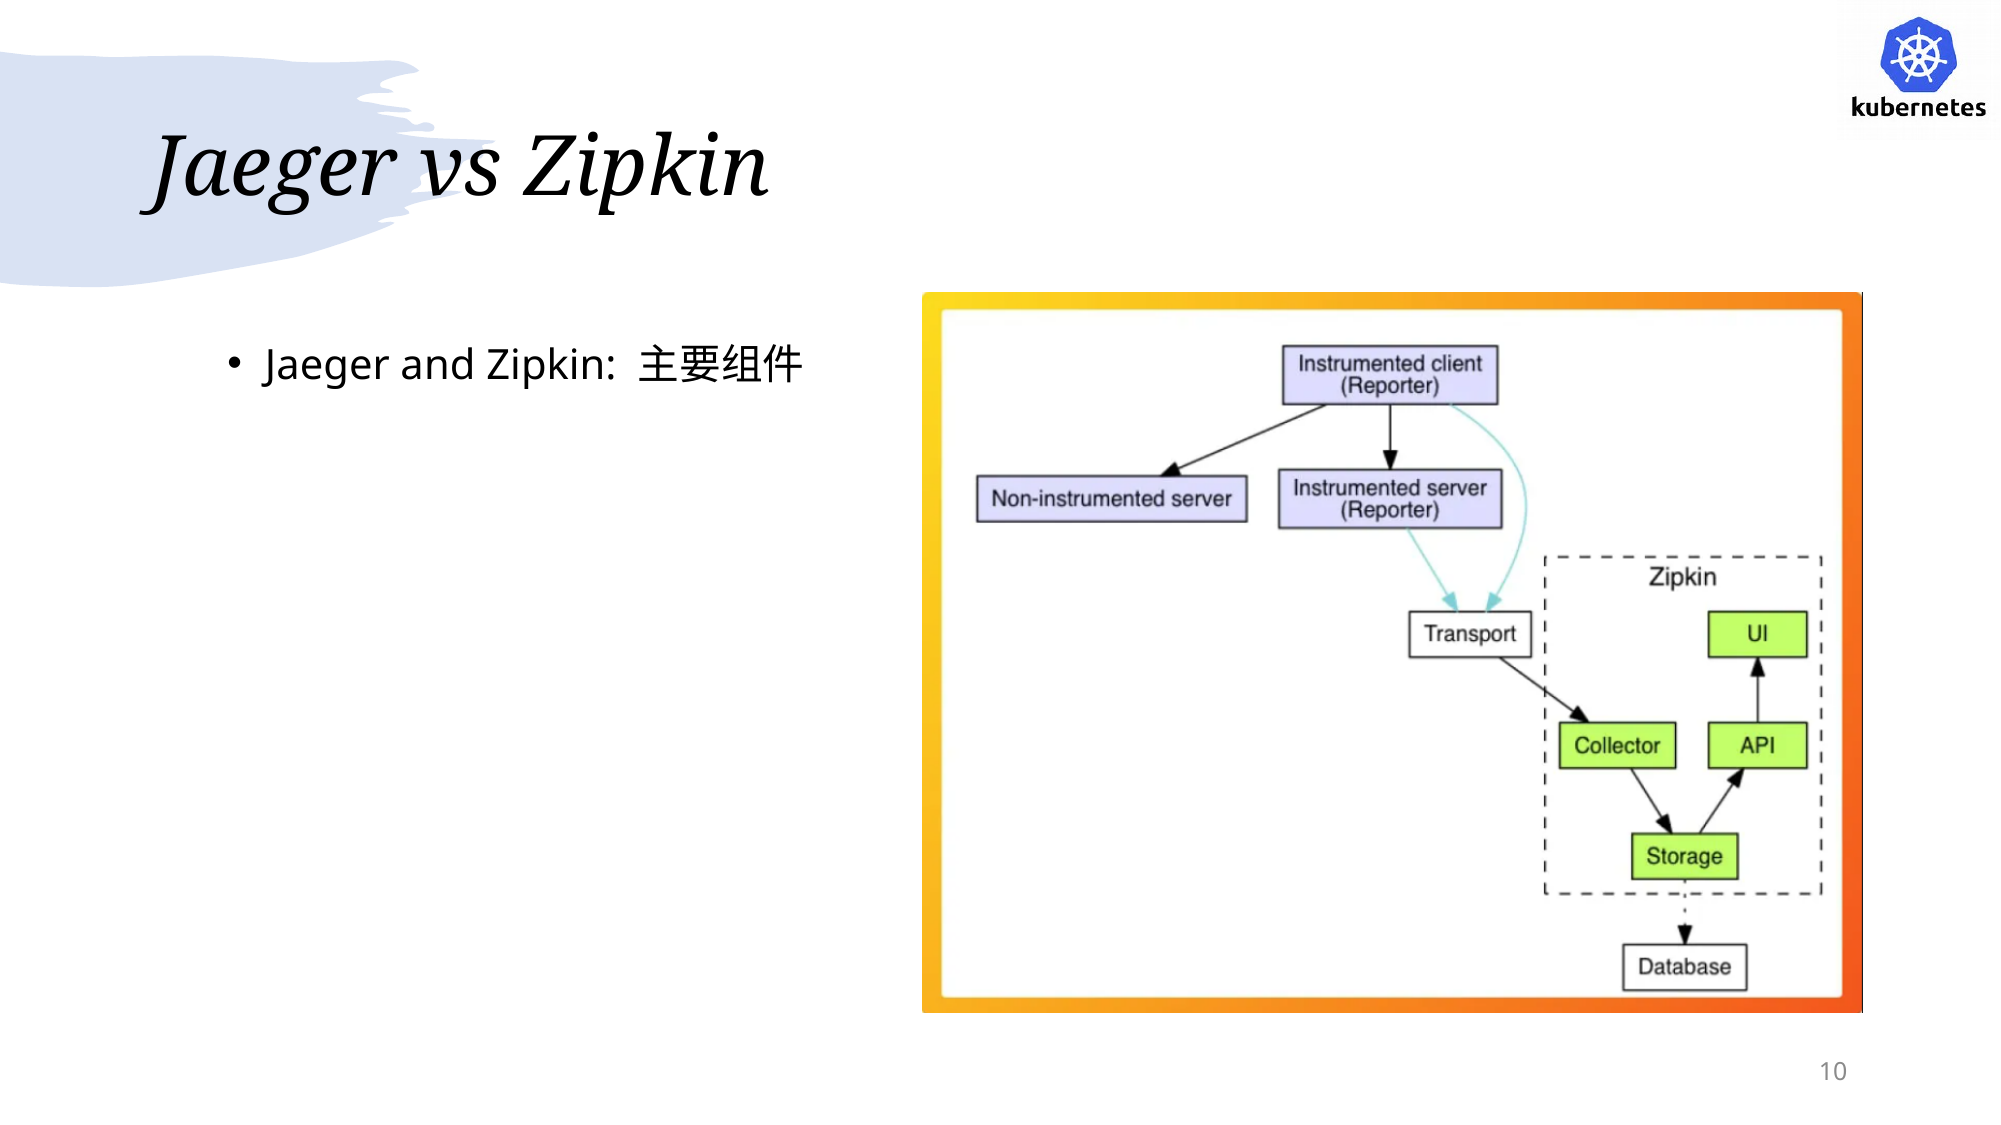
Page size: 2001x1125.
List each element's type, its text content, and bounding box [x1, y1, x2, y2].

slide_number 10 [1412, 1042, 1863, 1103]
list Jaeger and Zipkin: 主要组件 [137, 329, 922, 1013]
picture [1837, 0, 2000, 140]
picture [922, 292, 1863, 1013]
title Jaeger vs Zipkin [137, 59, 1863, 278]
